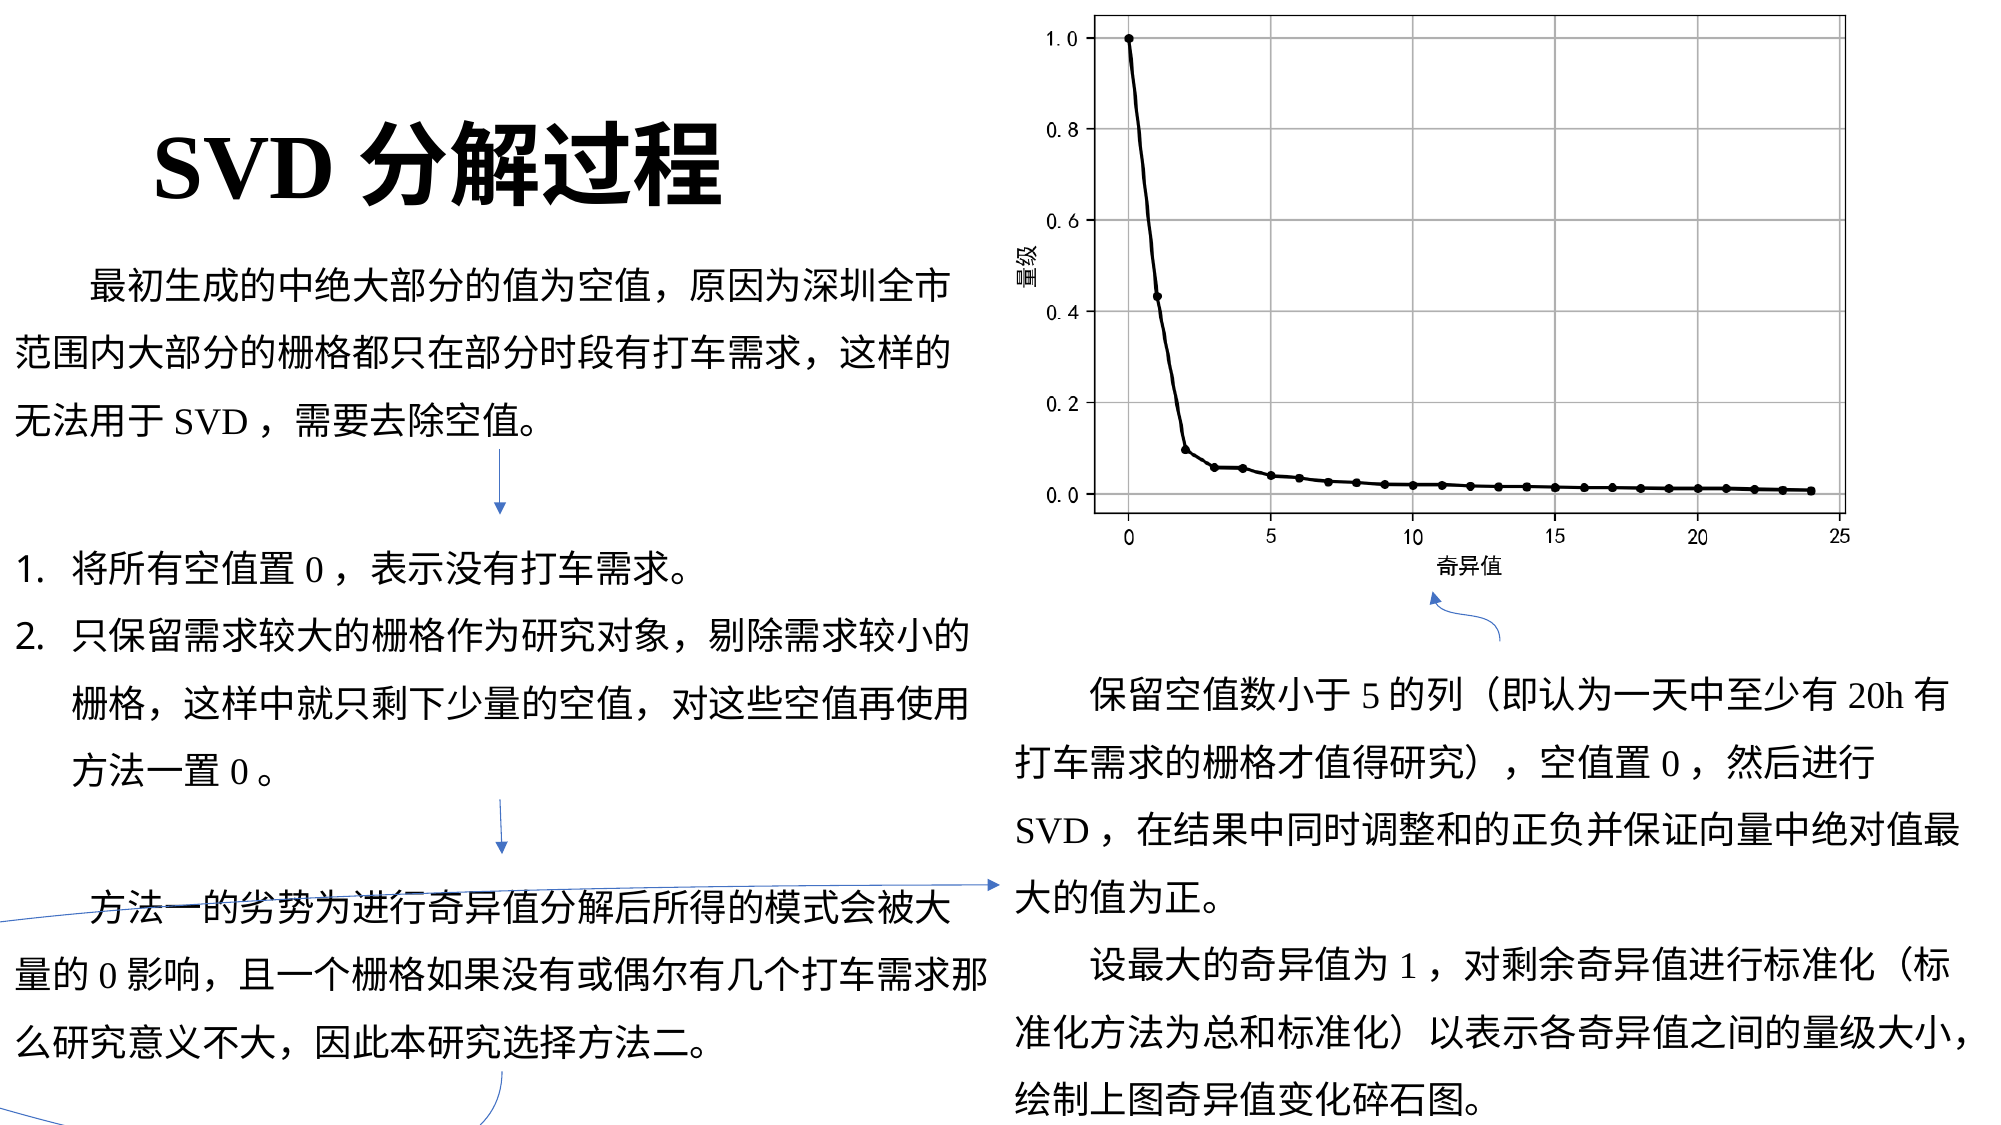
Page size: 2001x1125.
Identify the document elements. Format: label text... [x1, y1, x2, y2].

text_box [499, 793, 503, 855]
picture [999, 0, 1866, 592]
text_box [1441, 582, 1492, 650]
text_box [660, 725, 842, 1125]
title SVD分解过程 [137, 59, 999, 278]
